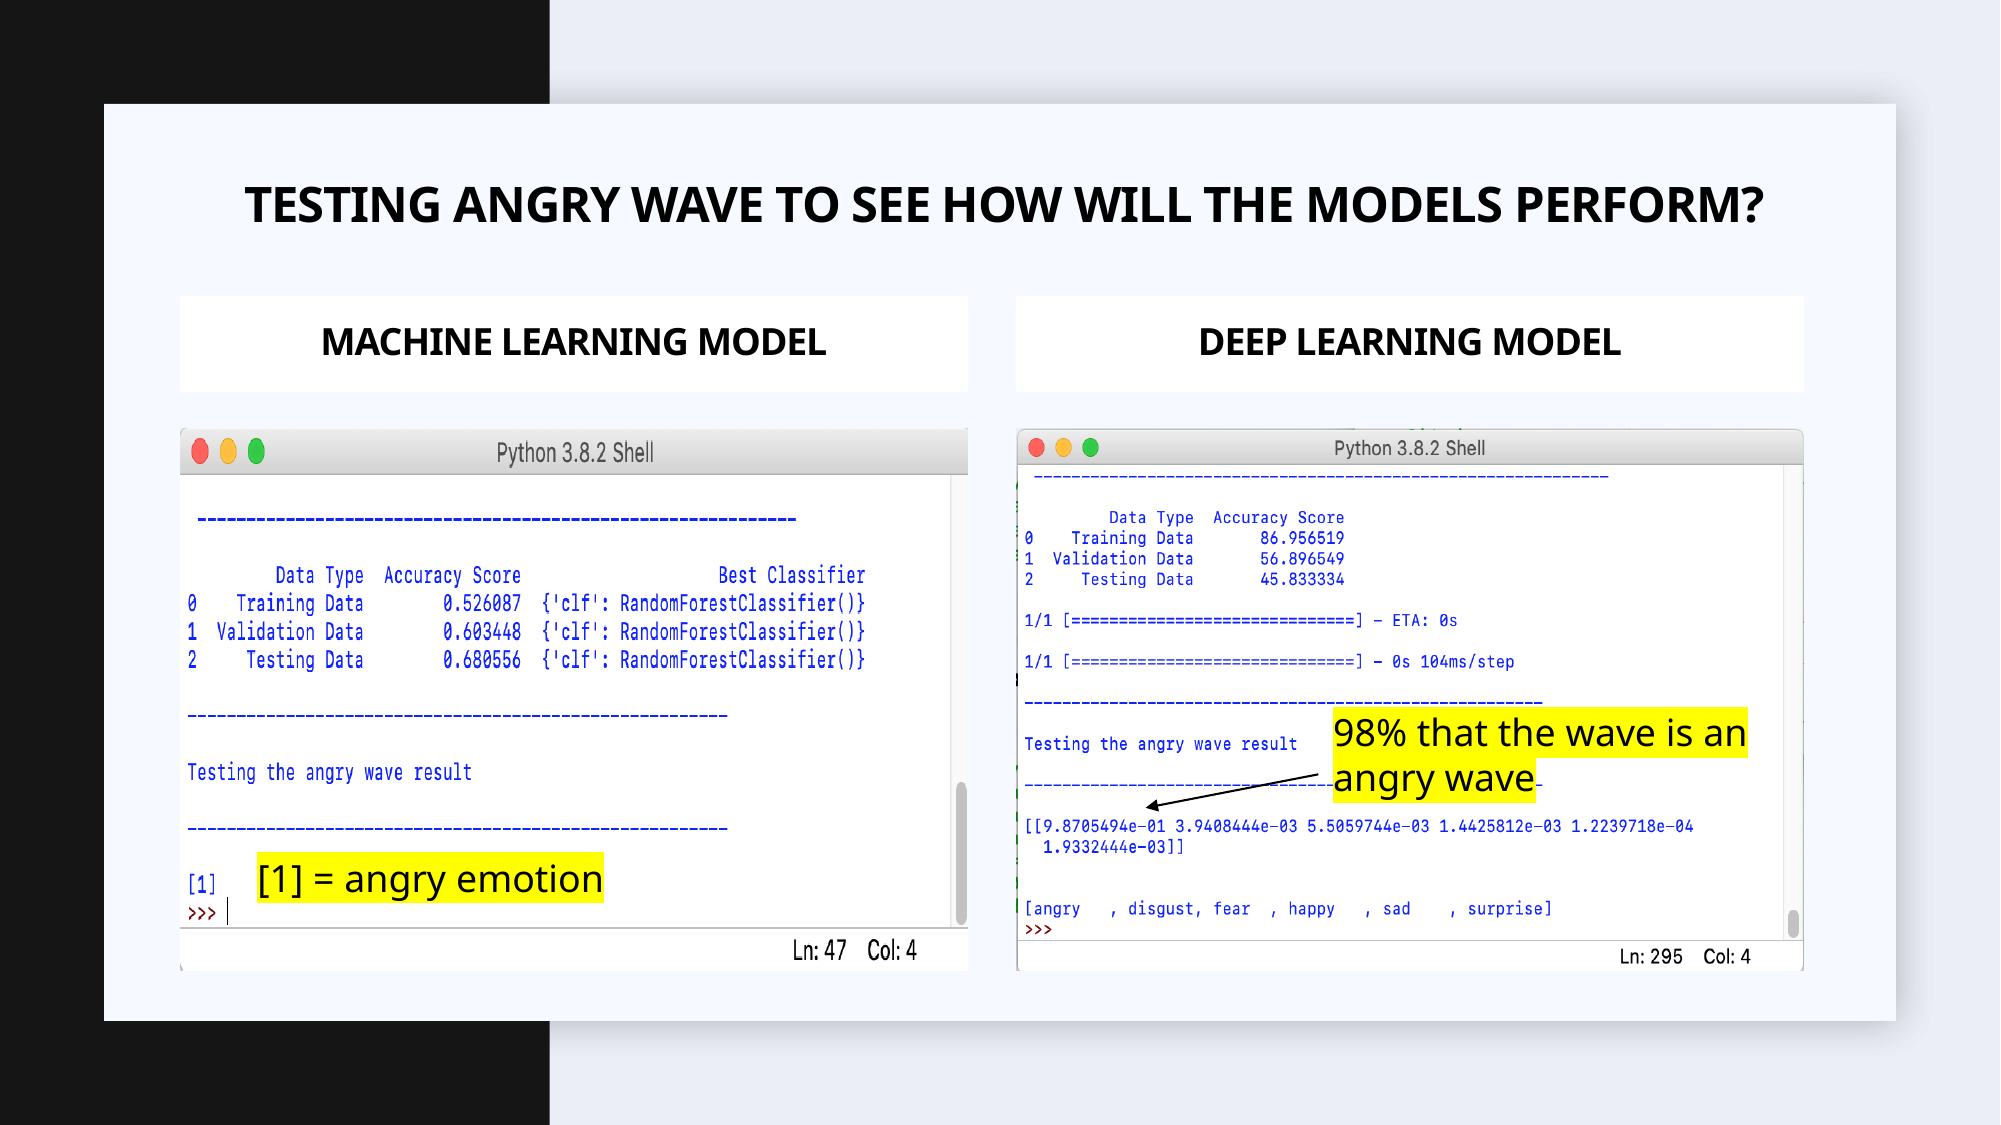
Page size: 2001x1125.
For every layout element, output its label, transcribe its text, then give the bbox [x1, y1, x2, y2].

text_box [1145, 773, 1319, 809]
text_box Machine Learning model [180, 295, 968, 392]
title testing Angry wave to see How will the models perform? [180, 154, 1830, 259]
picture [1015, 428, 1805, 971]
text_box Deep Learning Model [1016, 295, 1804, 392]
picture [179, 428, 969, 971]
